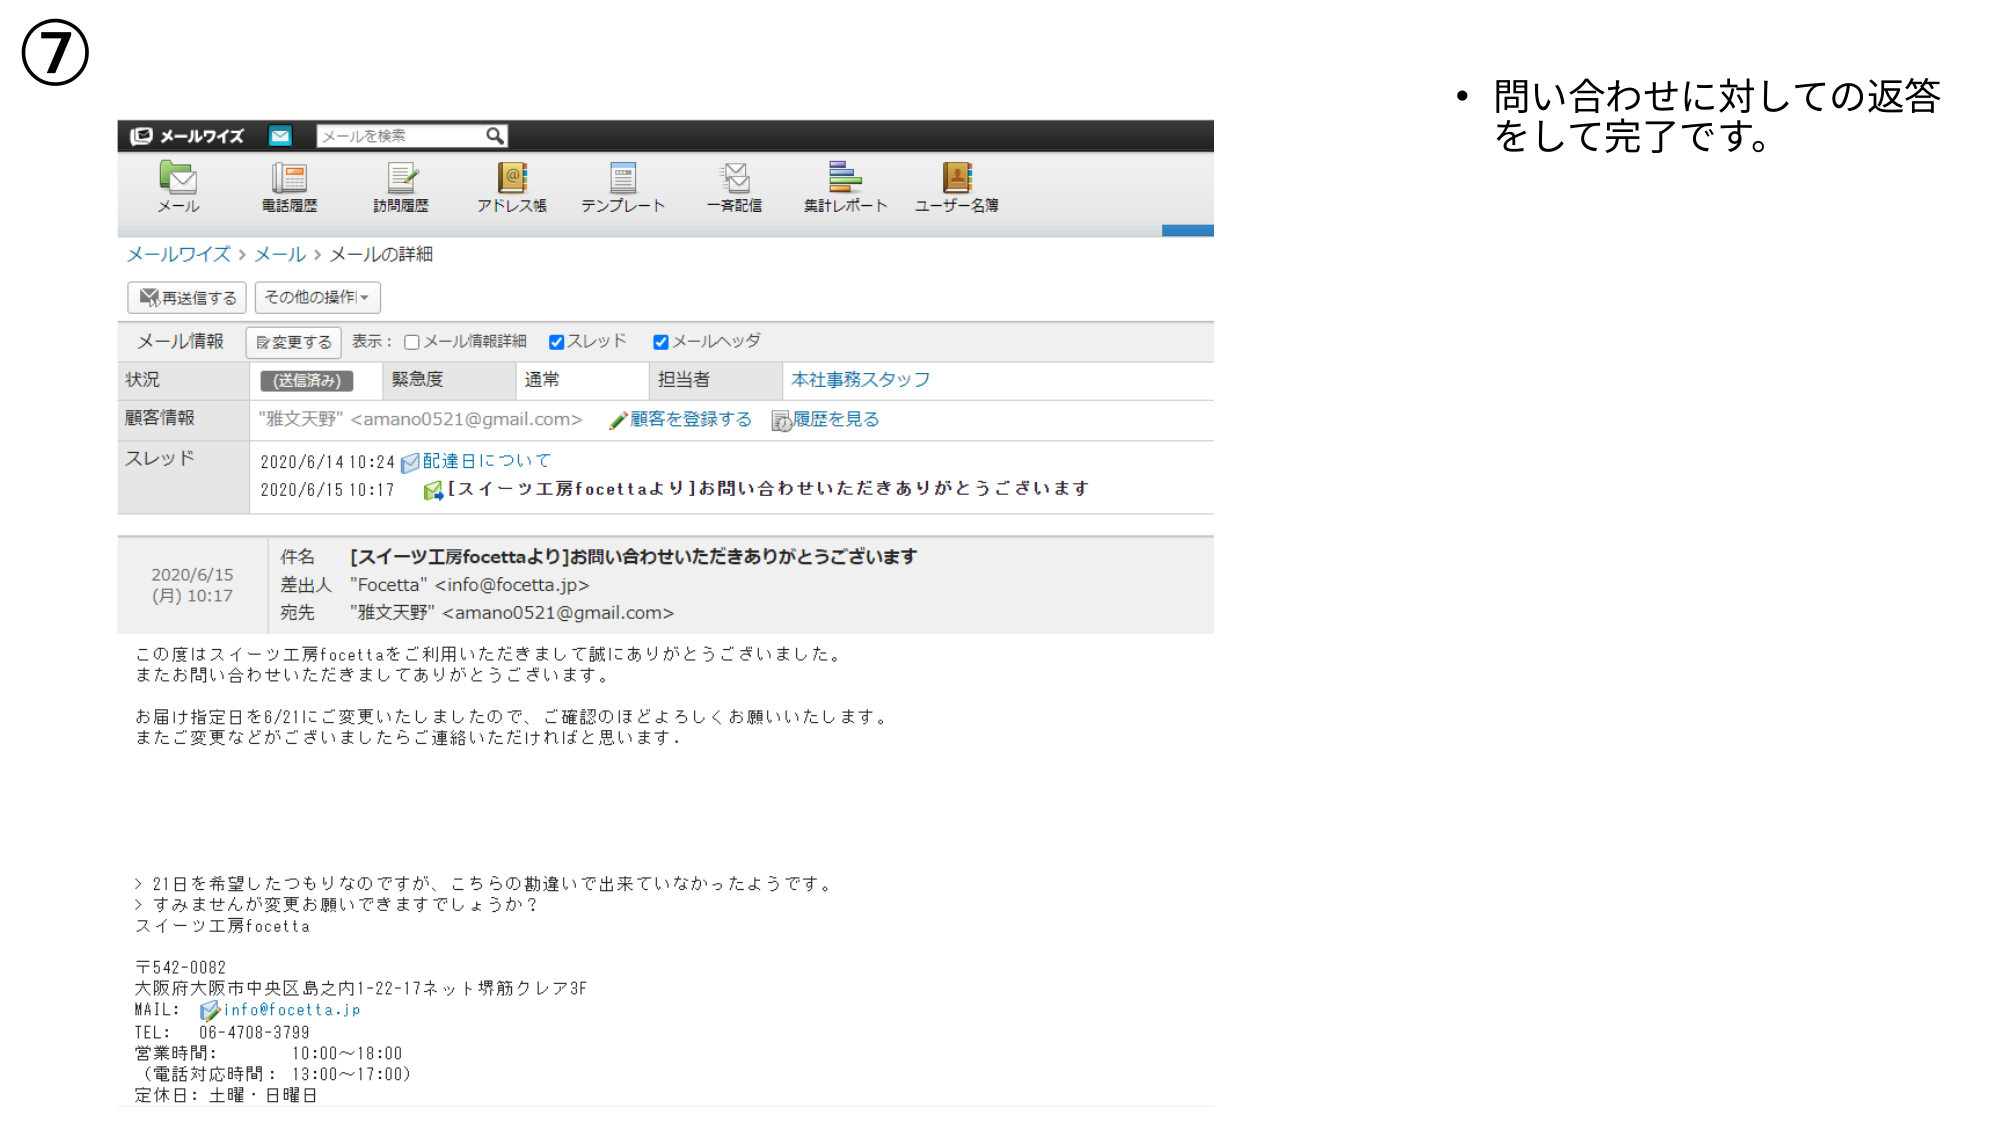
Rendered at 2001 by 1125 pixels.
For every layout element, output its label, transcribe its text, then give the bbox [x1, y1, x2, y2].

picture [117, 117, 1215, 1107]
list 問い合わせに対しての返答をして完了です。 [1440, 70, 1966, 1107]
title ⑦ [0, 0, 896, 113]
